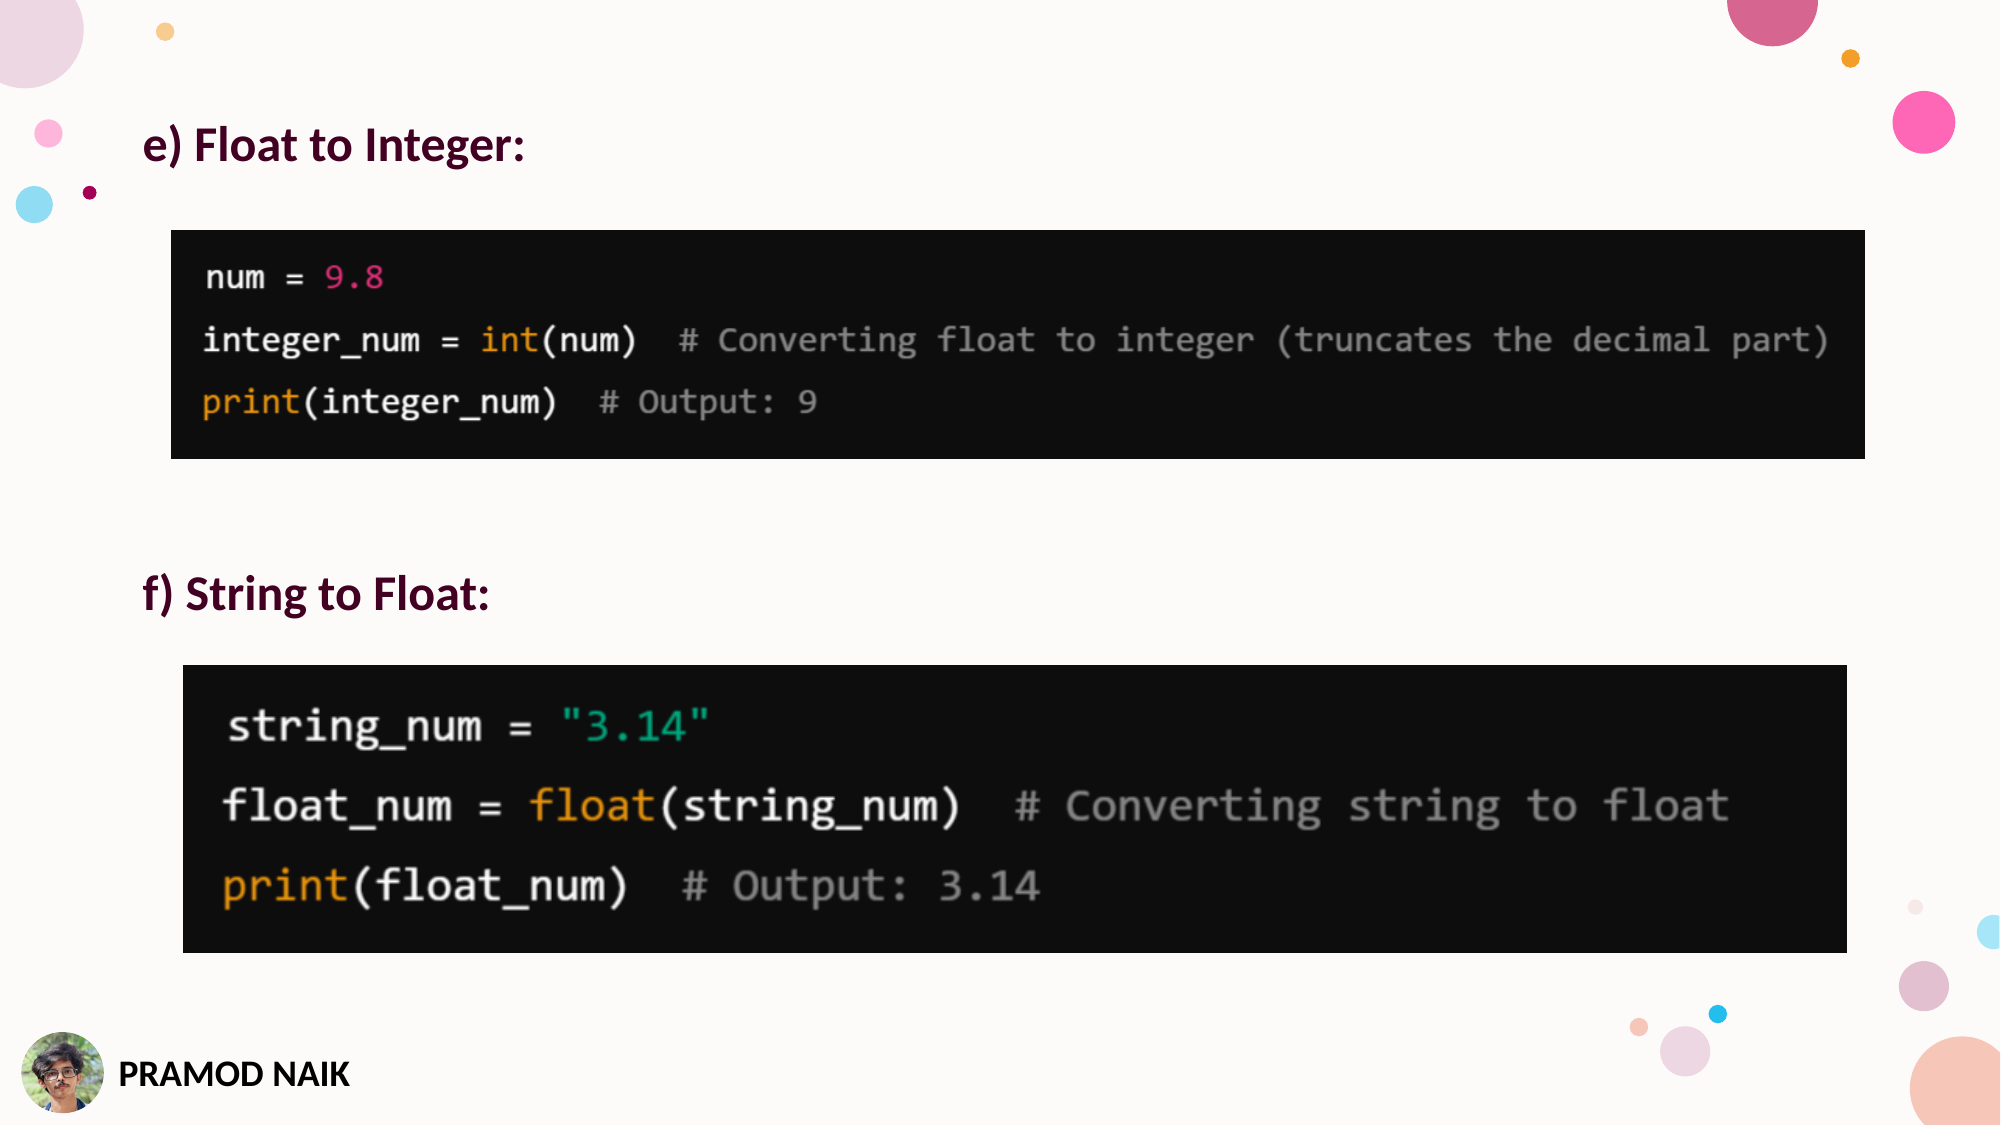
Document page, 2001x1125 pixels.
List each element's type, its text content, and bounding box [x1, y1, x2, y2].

list e) Float to Integer: f) String to Float: [127, 110, 1877, 1014]
picture [21, 1031, 104, 1114]
picture [171, 230, 1865, 459]
picture [183, 665, 1847, 953]
